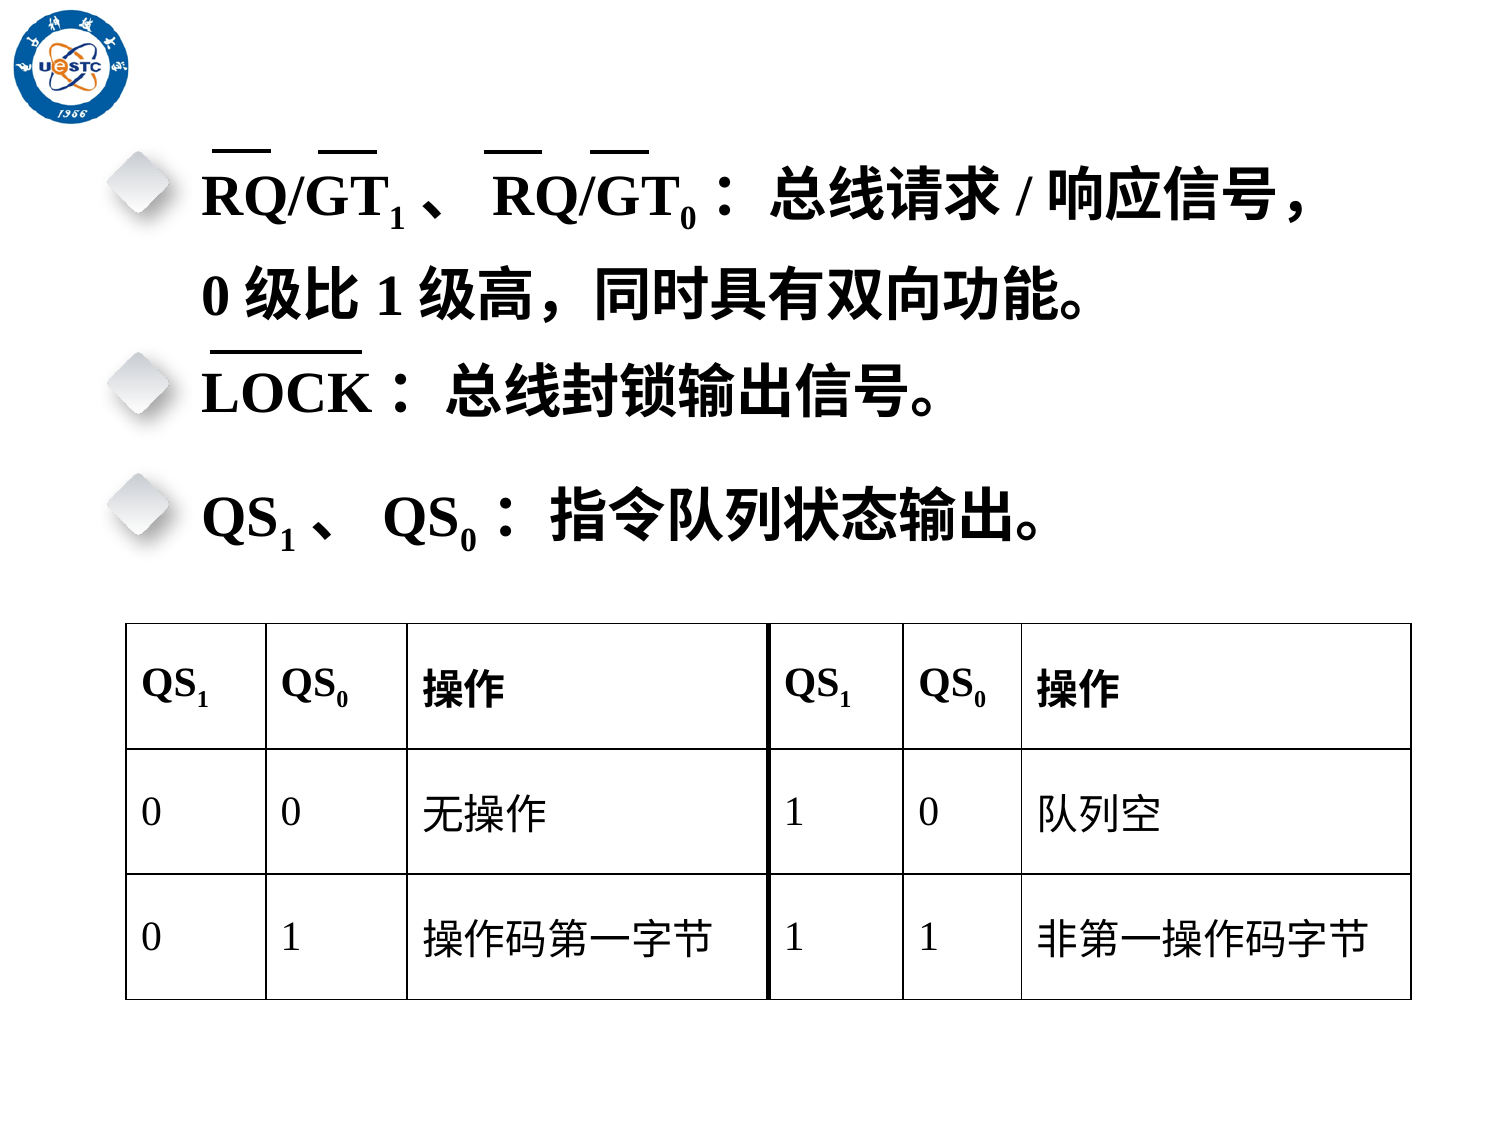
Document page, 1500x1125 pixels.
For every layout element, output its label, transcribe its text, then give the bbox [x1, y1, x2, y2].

table_header QS0 [267, 624, 406, 748]
table_cell 0 [904, 750, 1021, 873]
table_cell 队列空 [1022, 750, 1410, 873]
table_header QS1 [771, 624, 902, 748]
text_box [100, 125, 1370, 315]
table_header QS0 [904, 624, 1021, 748]
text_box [100, 326, 1370, 424]
table_header 操作 [408, 624, 766, 748]
table_cell 1 [267, 875, 406, 999]
table_cell 0 [267, 750, 406, 873]
picture [6, 8, 136, 126]
table_cell 无操作 [408, 750, 766, 873]
table_cell 0 [127, 750, 265, 873]
table_cell 0 [127, 875, 265, 999]
table_cell 1 [904, 875, 1021, 999]
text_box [100, 446, 1370, 545]
table_cell 操作码第一字节 [408, 875, 766, 999]
table_cell 1 [771, 750, 902, 873]
table_cell 1 [771, 875, 902, 999]
table_header 操作 [1022, 624, 1410, 748]
table_cell 非第一操作码字节 [1022, 875, 1410, 999]
table_header QS1 [127, 624, 265, 748]
